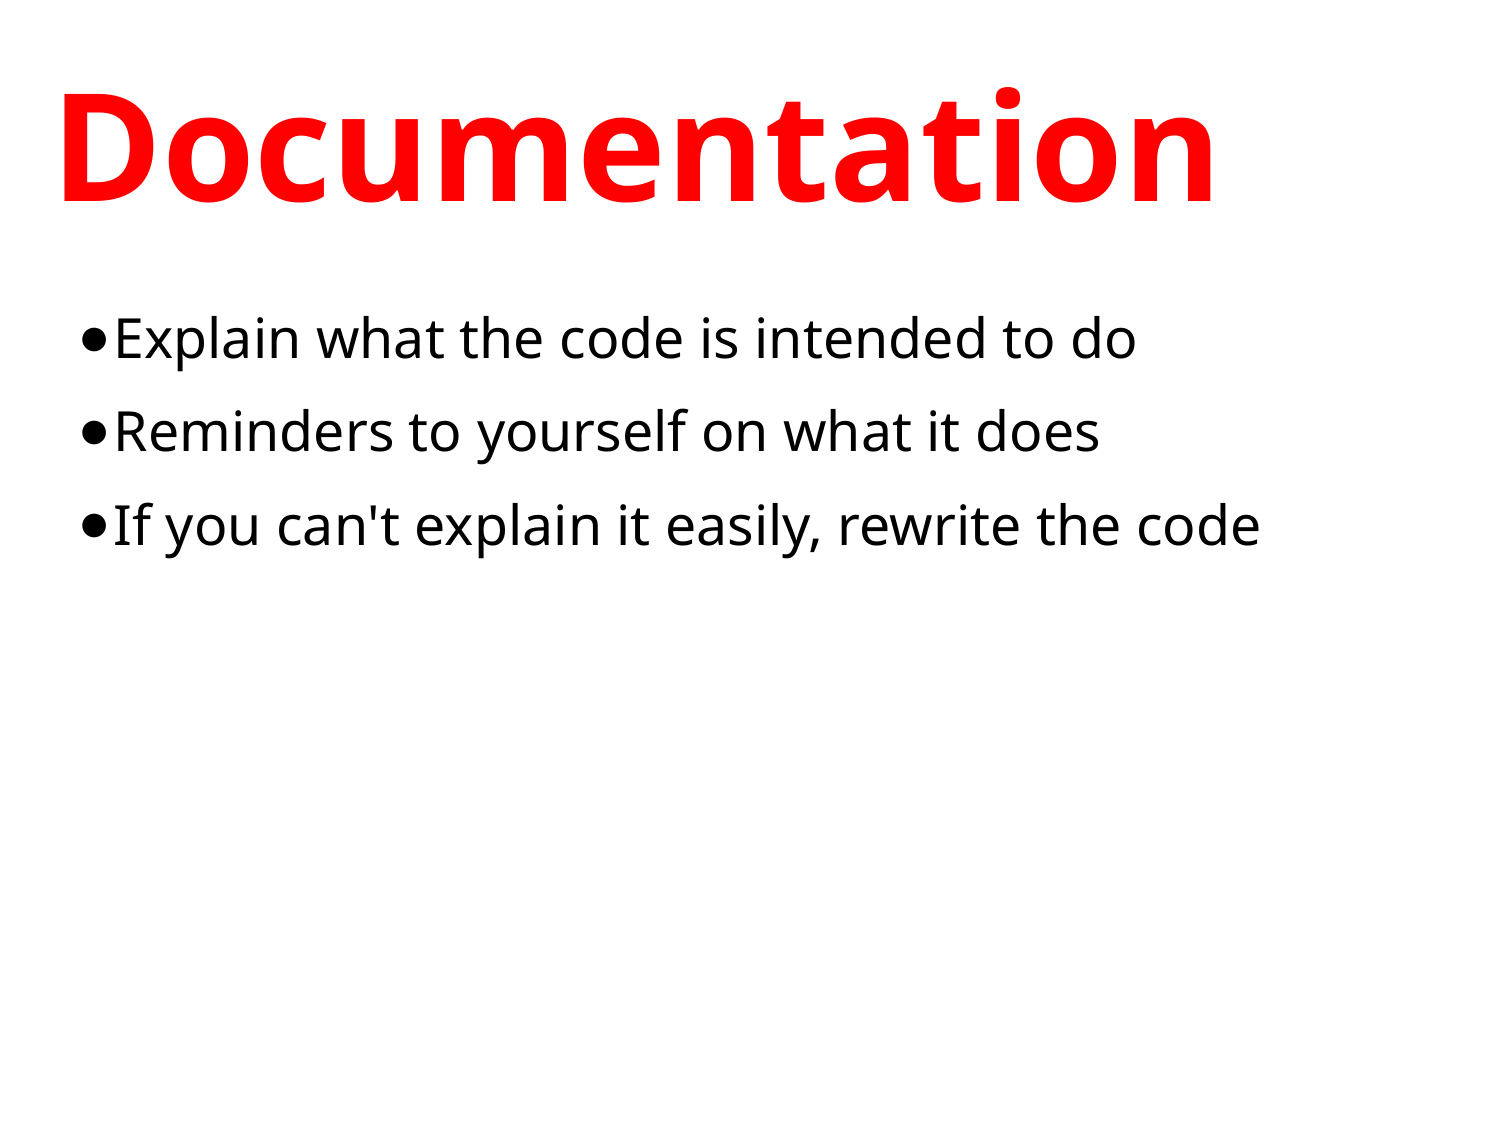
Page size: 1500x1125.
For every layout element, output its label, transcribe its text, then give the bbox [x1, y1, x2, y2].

title Documentation [45, 45, 1467, 224]
list Explain what the code is intended to do Reminders to yourself on what it does If you can't explain it easily, rewrite the code [45, 270, 1467, 1092]
